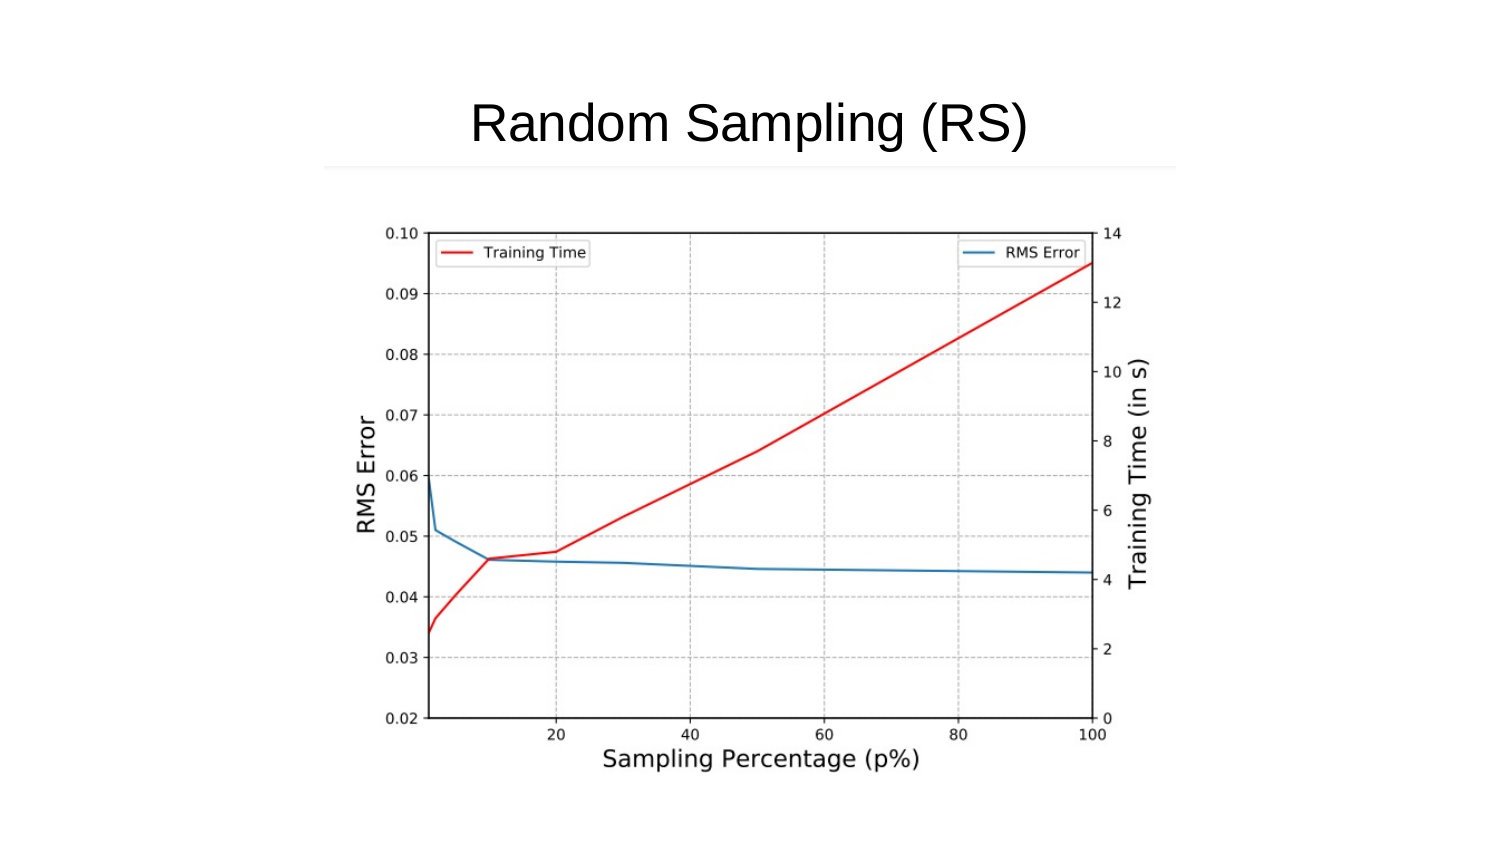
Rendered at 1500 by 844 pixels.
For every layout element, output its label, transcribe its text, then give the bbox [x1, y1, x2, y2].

picture [324, 166, 1176, 794]
title Random Sampling (RS) [51, 72, 1449, 167]
